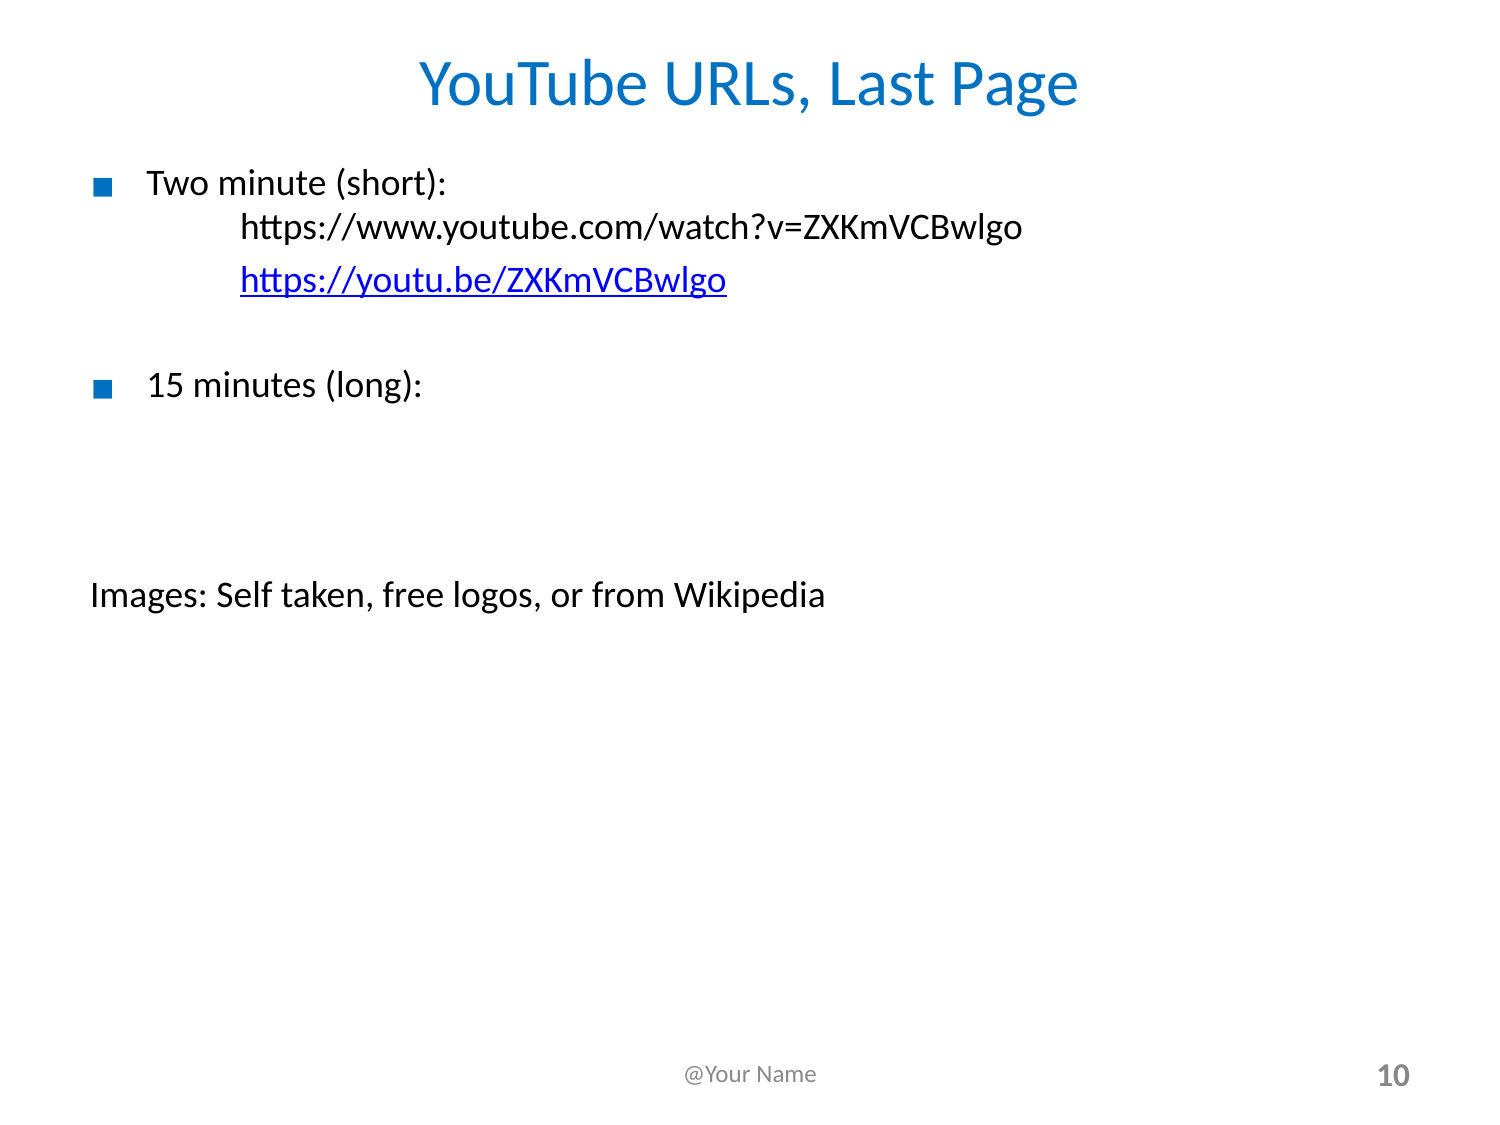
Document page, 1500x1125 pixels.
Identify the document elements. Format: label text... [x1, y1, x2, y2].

footer @Your Name [512, 1042, 988, 1103]
slide_number ‹#› [1074, 1042, 1425, 1103]
title YouTube URLs, Last Page [75, 19, 1425, 138]
list Two minute (short): https://www.youtube.com/watch?v=ZXKmVCBwlgo https://youtu.be/ZXKmVCBwlgo 15 minutes (long): Images: Self taken, free logos, or from Wikipedia [75, 149, 1425, 1025]
